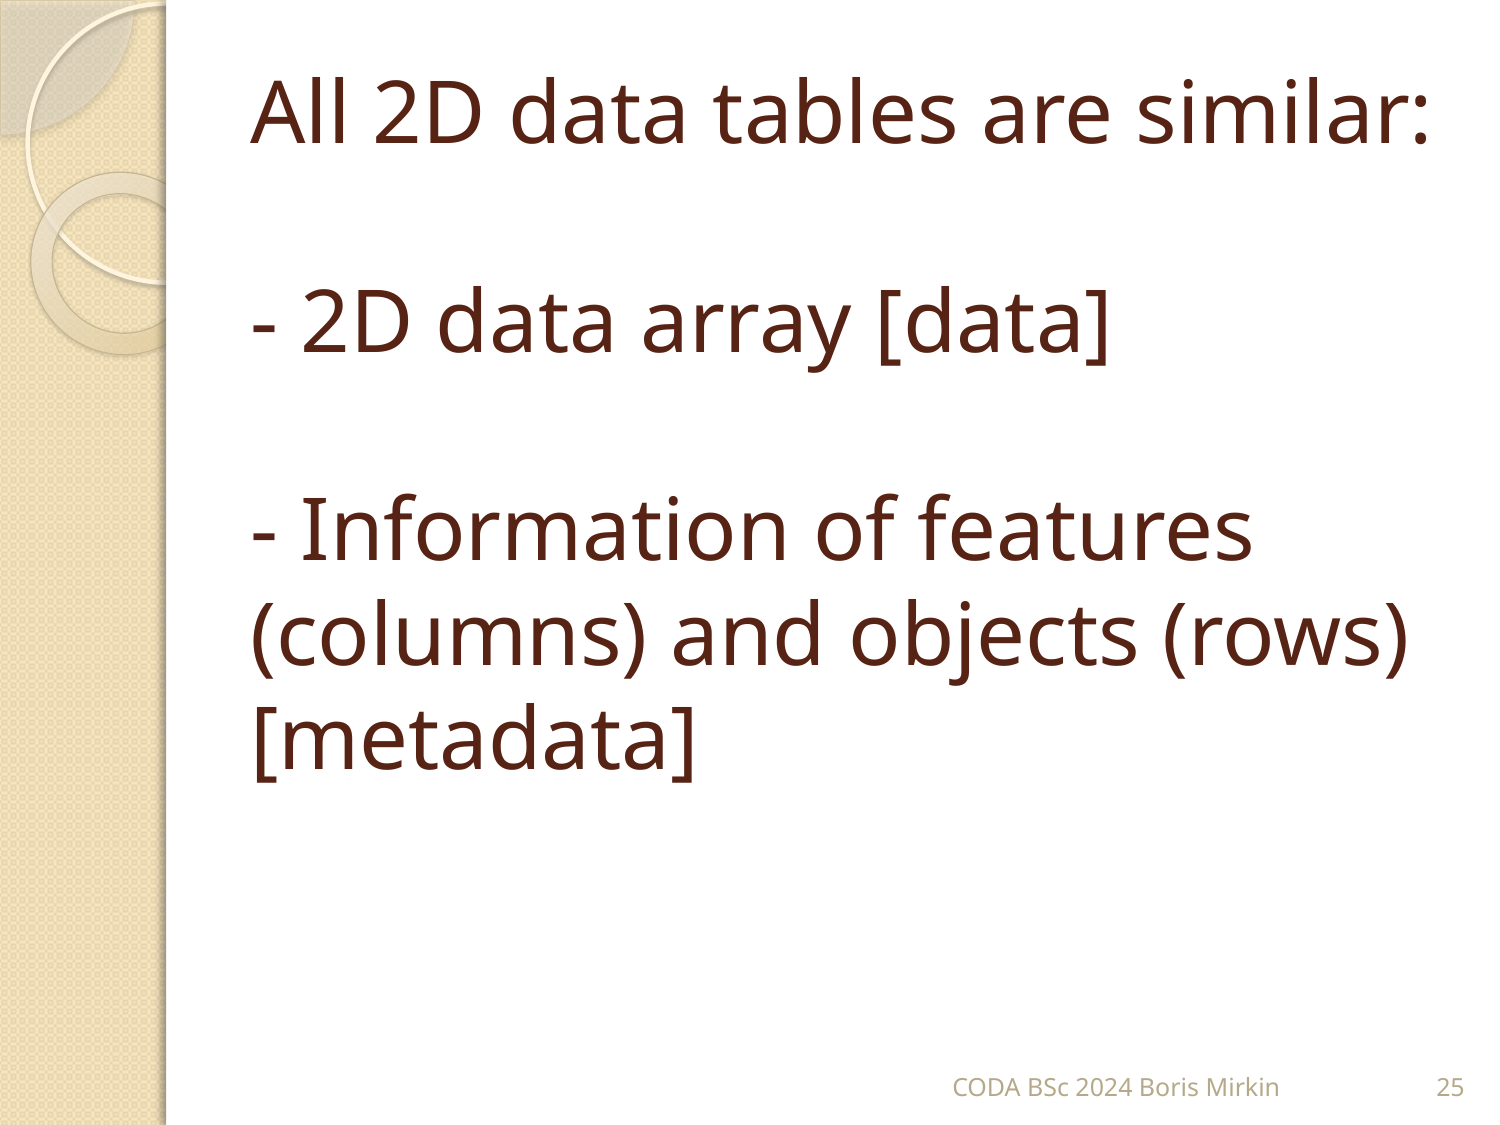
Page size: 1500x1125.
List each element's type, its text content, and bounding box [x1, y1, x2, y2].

footer CODA BSc 2024 Boris Mirkin [937, 1034, 1413, 1113]
slide_number 25 [1413, 1034, 1488, 1113]
title All 2D data tables are similar: - 2D data array [data] - Information of features (columns) and objects (rows) [metadata] [235, 45, 1466, 799]
